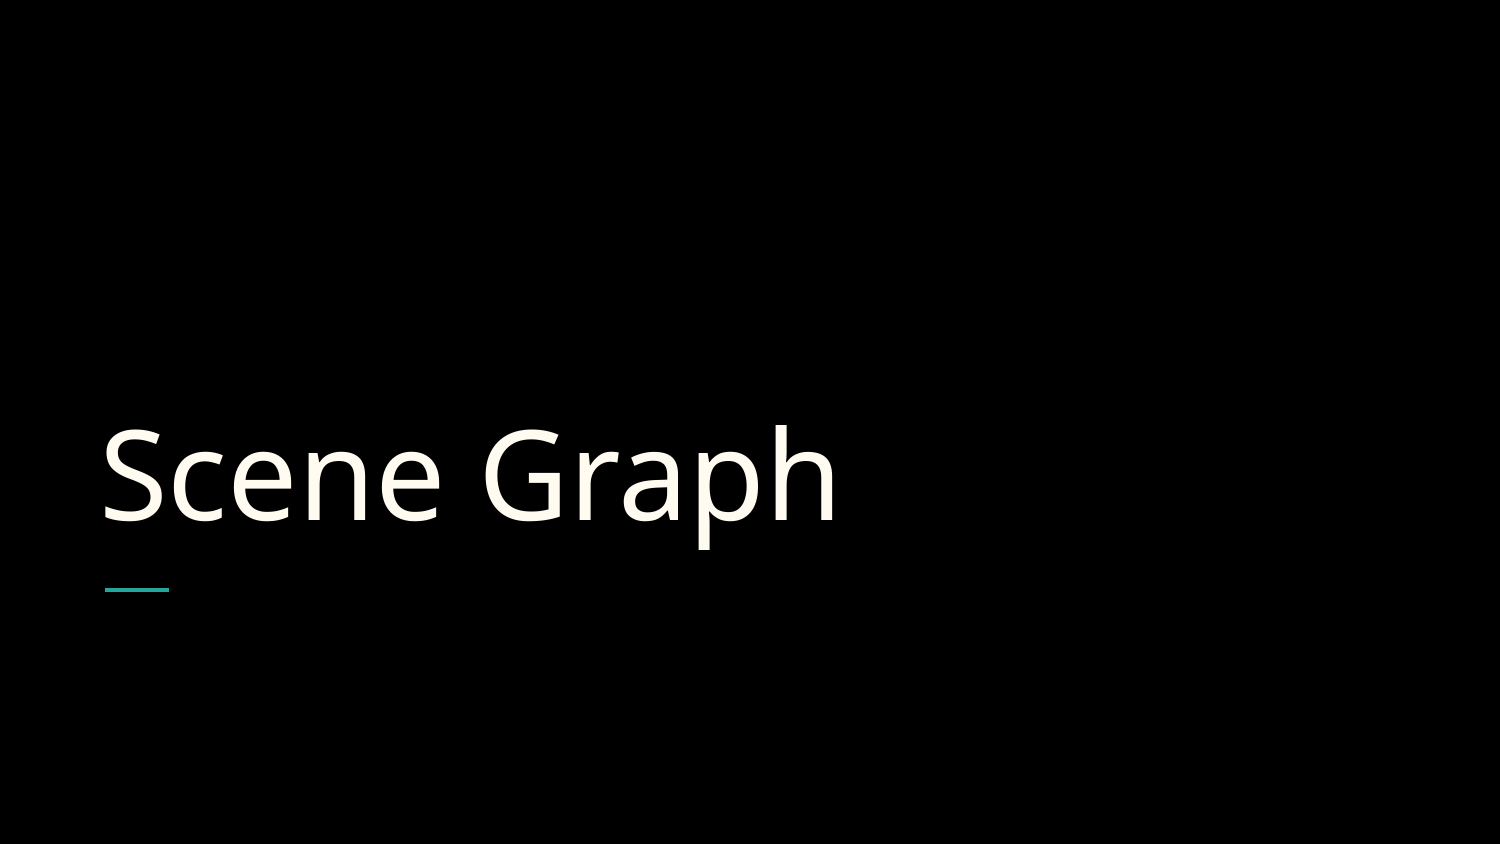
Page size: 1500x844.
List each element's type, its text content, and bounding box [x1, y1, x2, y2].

title Scene Graph [84, 310, 1416, 561]
